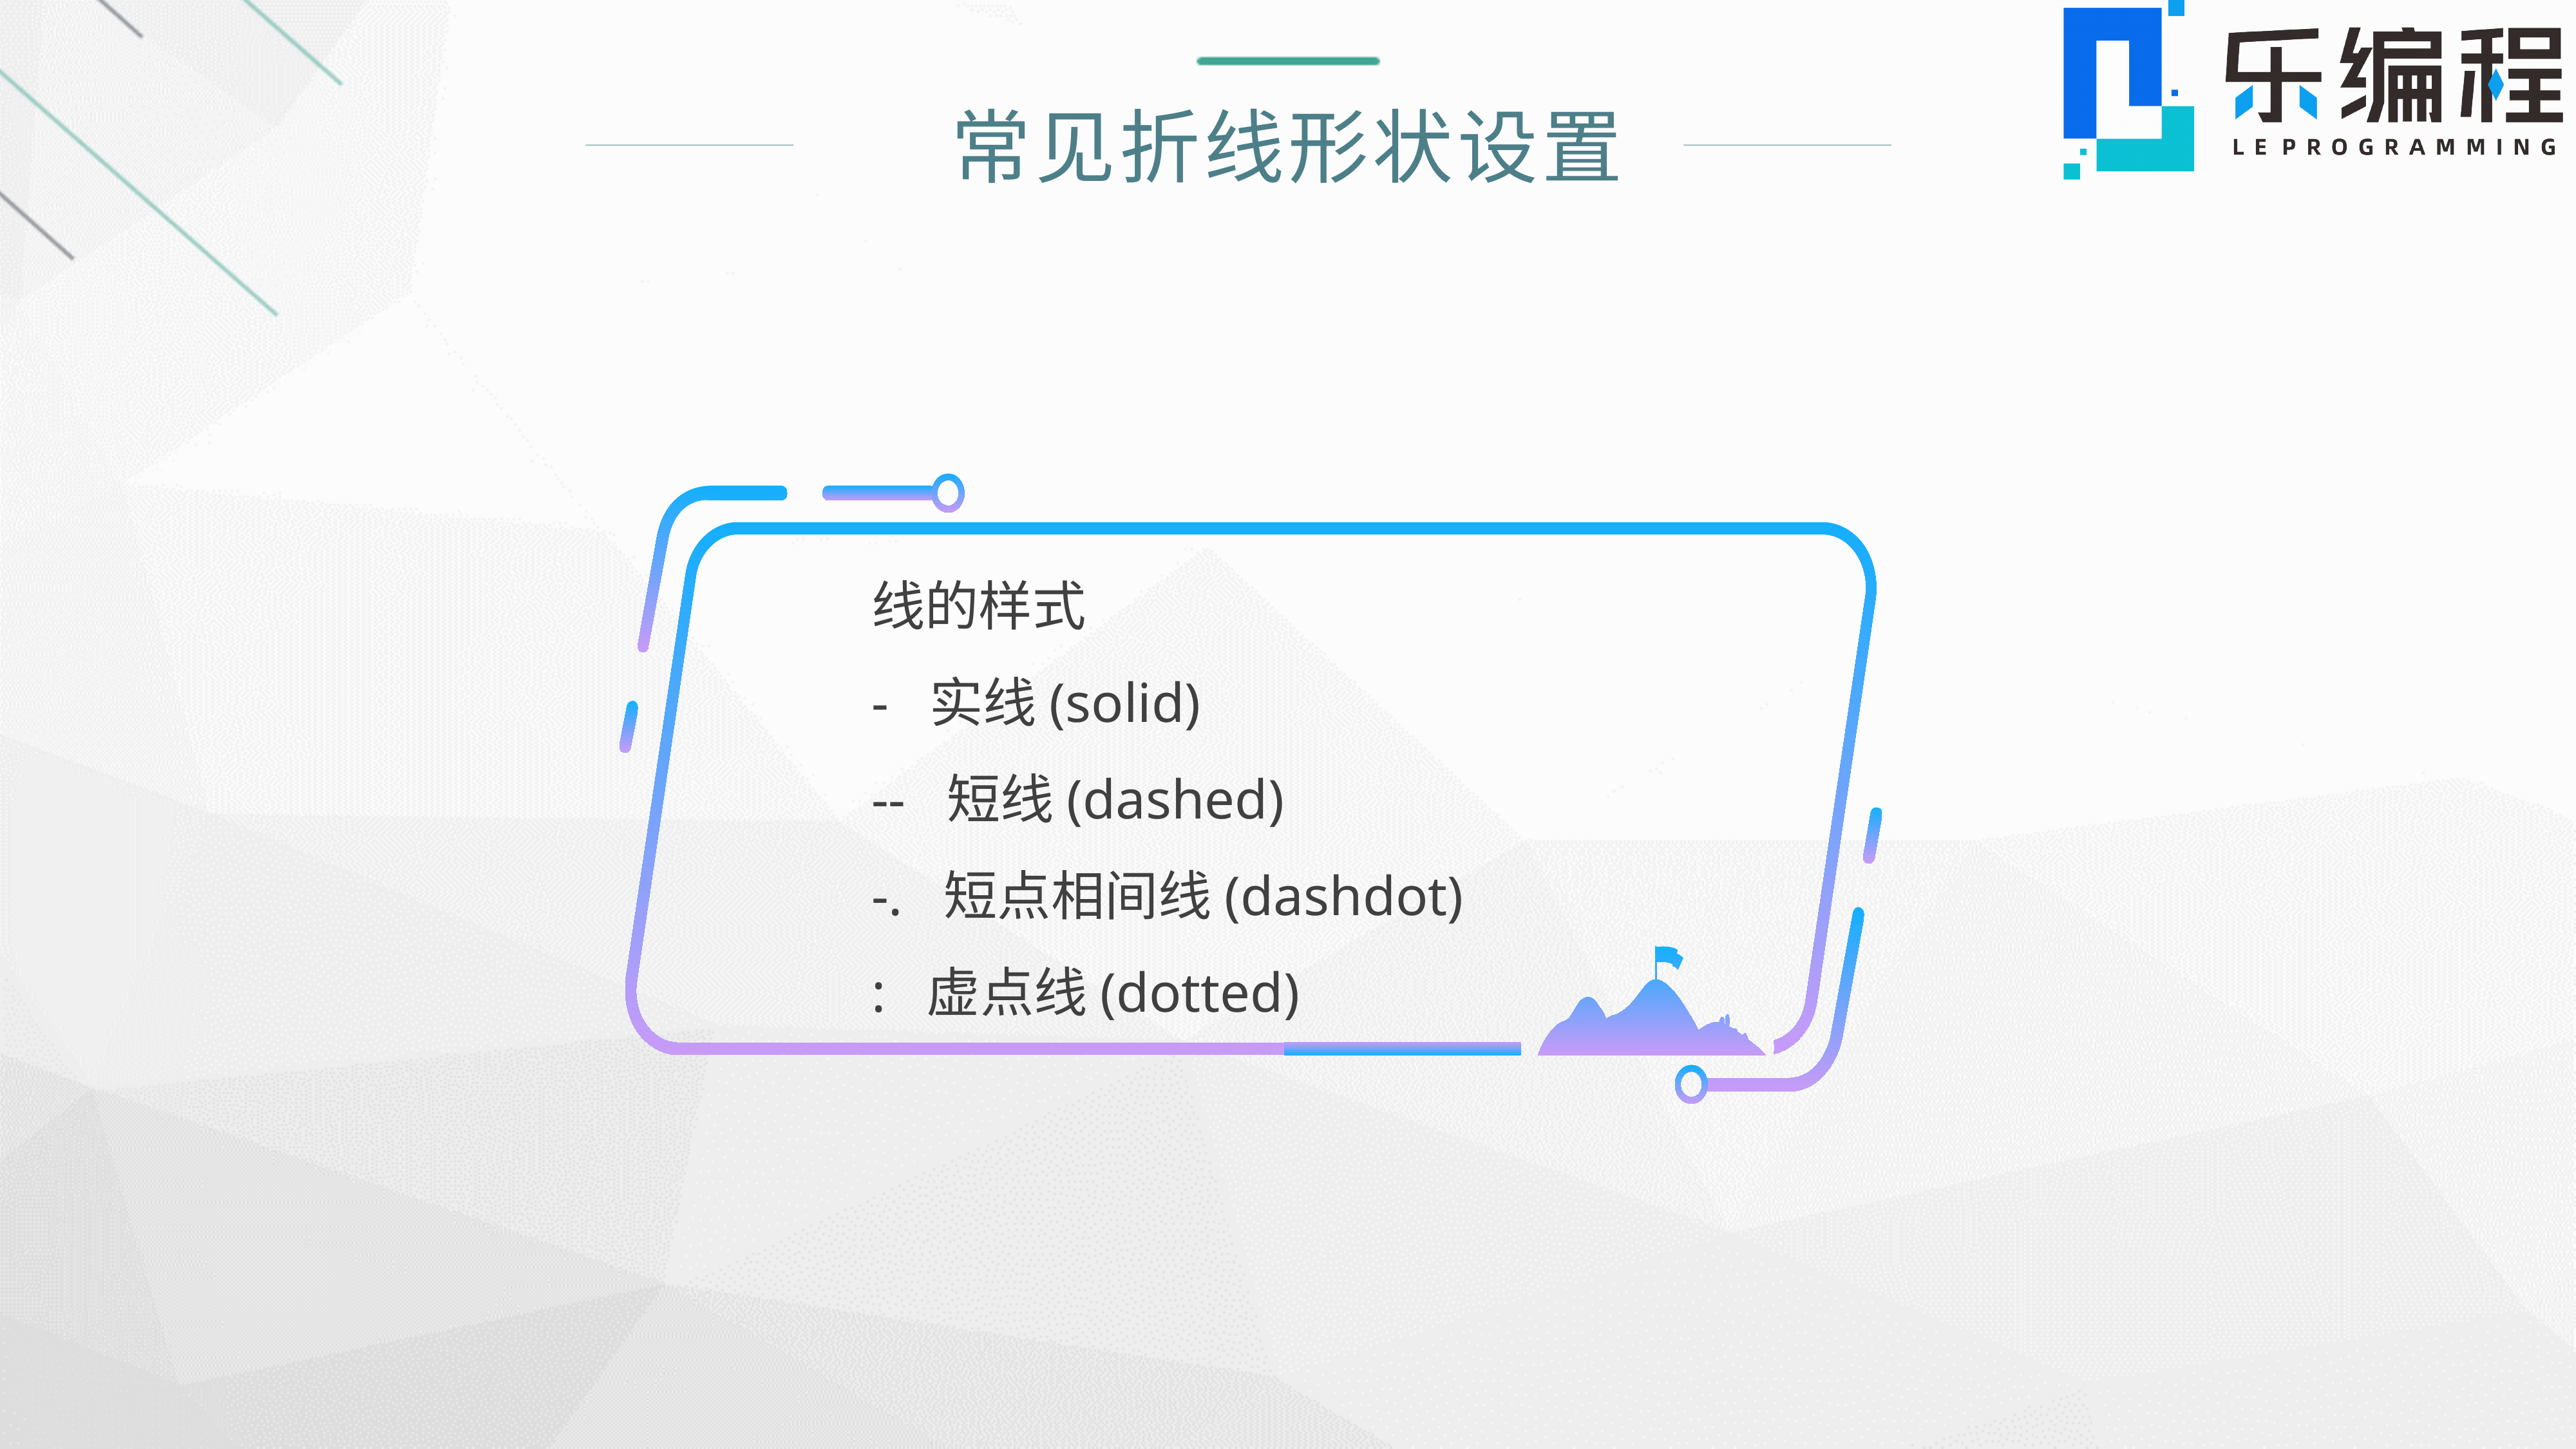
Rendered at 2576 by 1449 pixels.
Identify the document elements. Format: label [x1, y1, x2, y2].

text_box [618, 473, 1884, 1104]
text_box [585, 91, 1892, 199]
text_box [0, 0, 2576, 1449]
